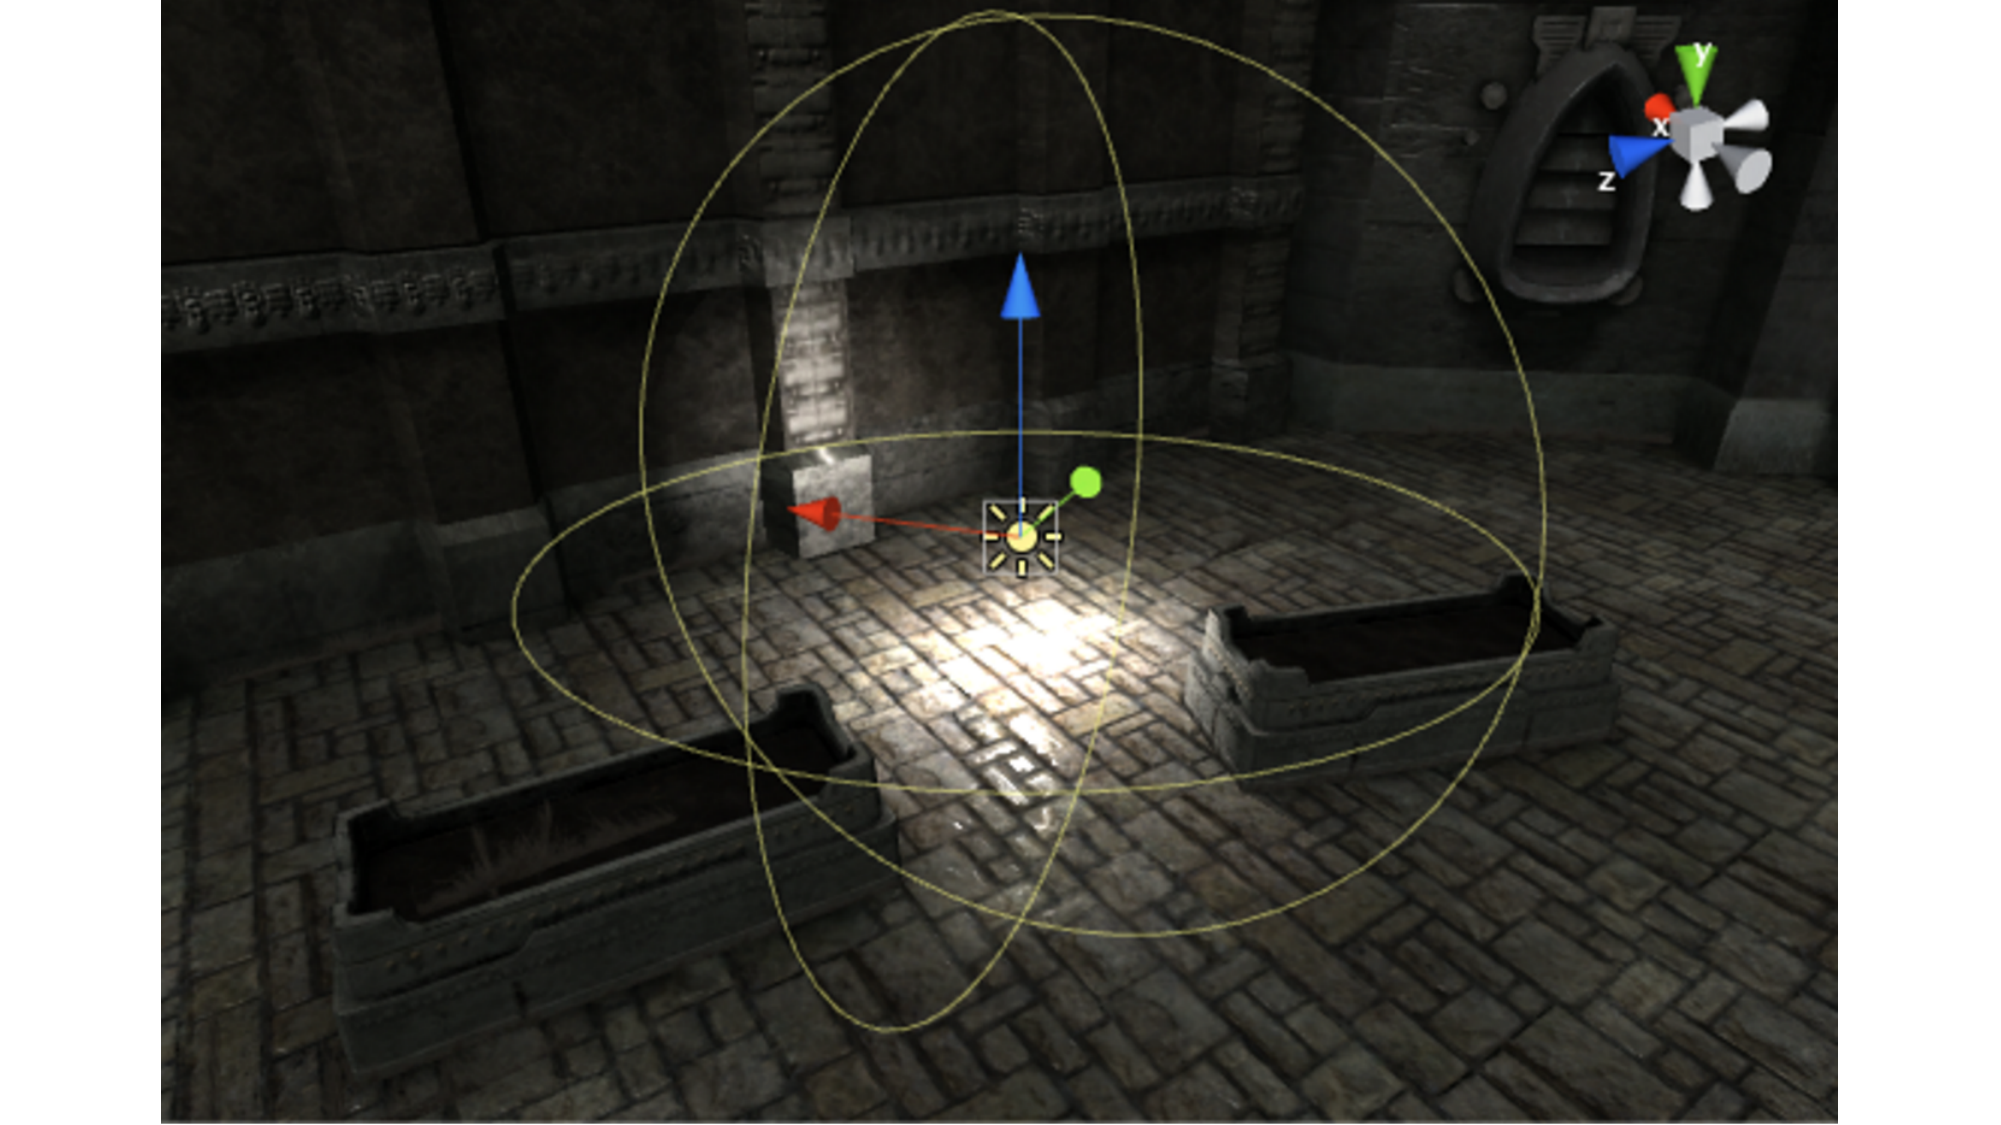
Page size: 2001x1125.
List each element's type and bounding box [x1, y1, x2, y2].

picture [161, 0, 1839, 1125]
